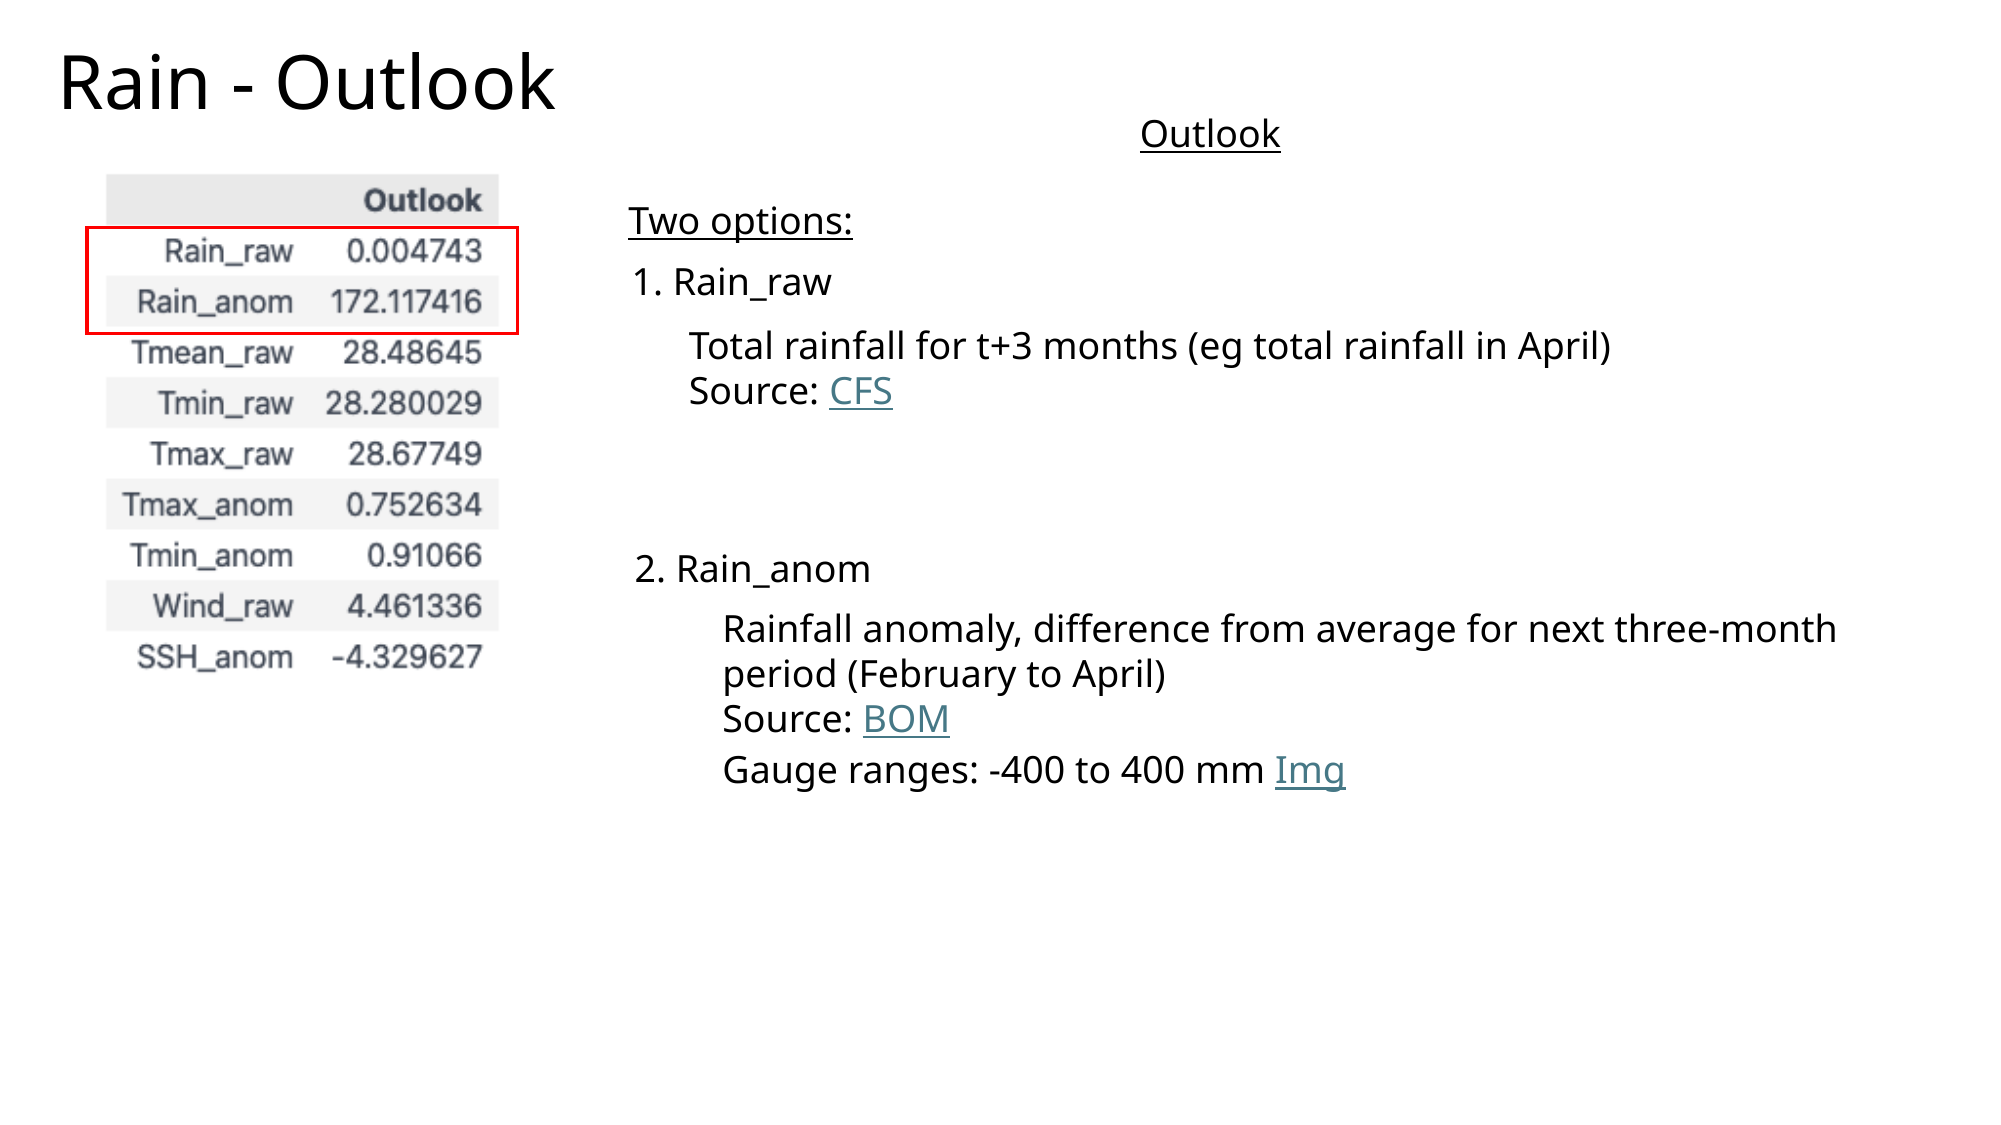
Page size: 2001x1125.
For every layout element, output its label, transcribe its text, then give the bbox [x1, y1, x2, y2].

text_box 1. Rain_raw [616, 250, 847, 310]
text_box 2. Rain_anom [619, 537, 887, 597]
text_box [85, 226, 96, 335]
text_box Rain - Outlook [42, 27, 572, 132]
text_box Rainfall anomaly, difference from average for next three-month period (February to April) Source: BOM Gauge ranges: -400 to 400 mm Img [707, 597, 1913, 805]
text_box [508, 226, 519, 335]
text_box Outlook [1125, 102, 1296, 163]
picture [96, 162, 508, 687]
text_box Two options: [613, 189, 869, 250]
text_box Total rainfall for t+3 months (eg total rainfall in April) Source: CFS [674, 314, 1628, 426]
